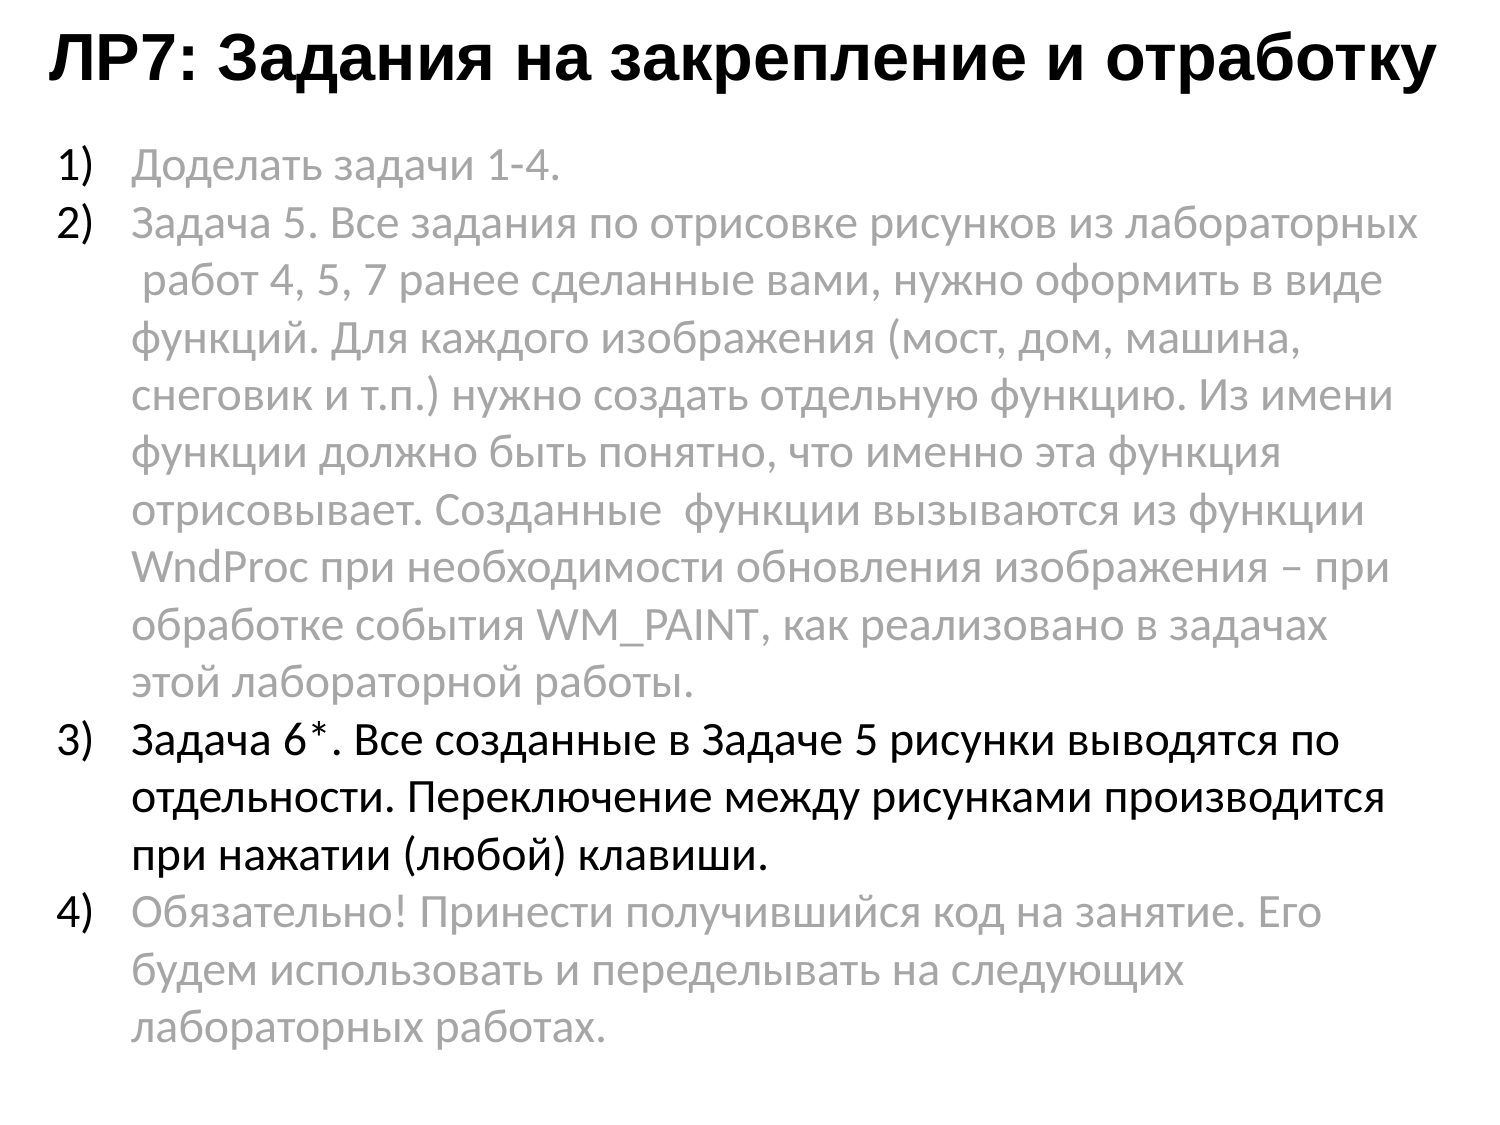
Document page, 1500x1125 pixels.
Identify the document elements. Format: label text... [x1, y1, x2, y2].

title ЛР7: Задания на закрепление и отработку [29, 19, 1459, 88]
text_box Доделать задачи 1-4. Задача 5. Все задания по отрисовке рисунков из лабораторных работ 4, 5, 7 ранее сделанные вами, нужно оформить в виде функций. Для каждого изображения (мост, дом, машина, снеговик и т.п.) нужно создать отдельную функцию. Из имени функции должно быть понятно, что именно эта функция отрисовывает. Созданные функции вызываются из функции WndProc при необходимости обновления изображения – при обработке события WM_PAINT, как реализовано в задачах этой лабораторной работы. Задача 6*. Все созданные в Задаче 5 рисунки выводятся по отдельности. Переключение между рисунками производится при нажатии (любой) клавиши. Обязательно! Принести получившийся код на занятие. Его будем использовать и переделывать на следующих лабораторных работах. [41, 125, 1444, 1125]
